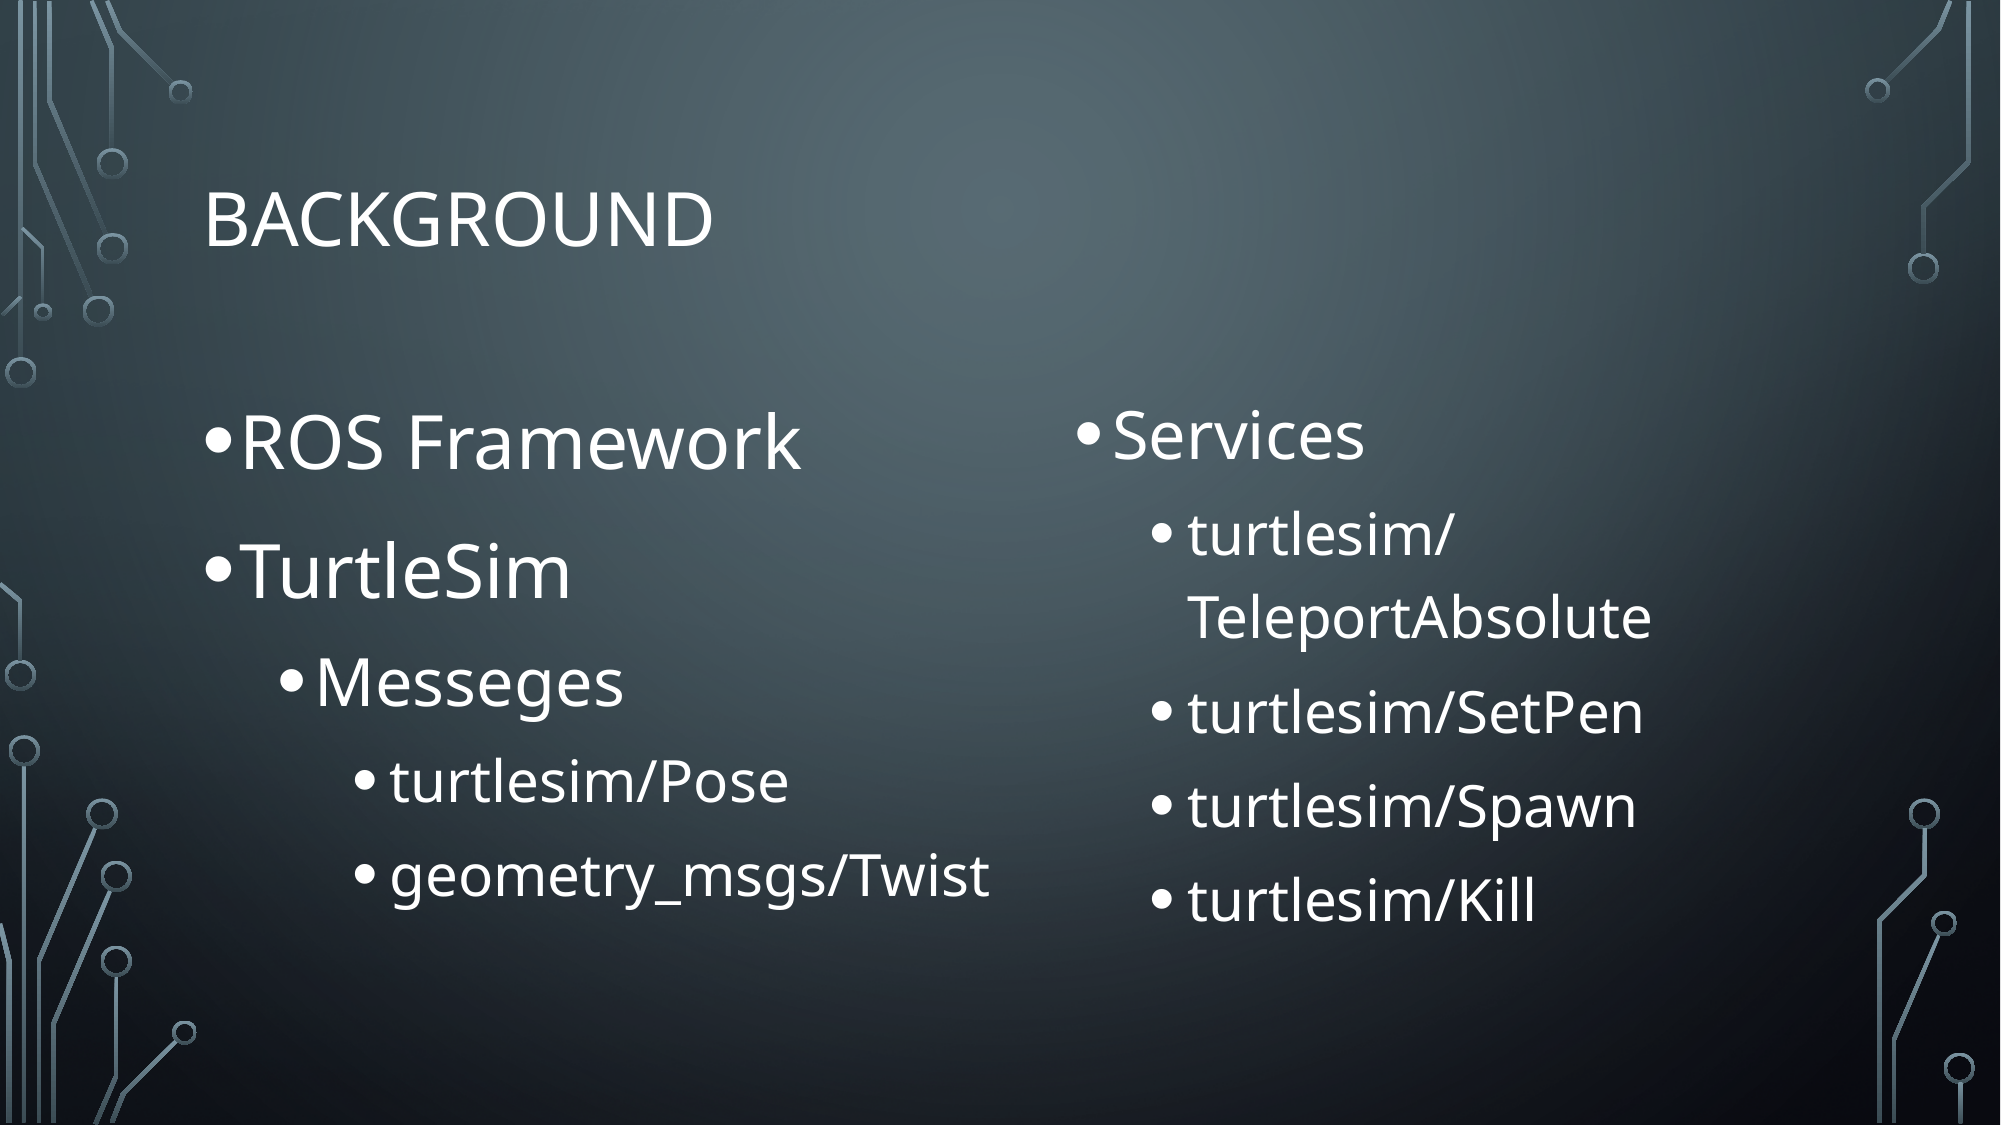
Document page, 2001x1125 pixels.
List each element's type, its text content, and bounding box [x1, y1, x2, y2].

list ROS Framework TurtleSim Messeges turtlesim/Pose geometry_msgs/Twist Services turtlesim/TeleportAbsolute turtlesim/SetPen turtlesim/Spawn turtlesim/Kill [187, 369, 1813, 950]
title Background [187, 101, 1813, 344]
